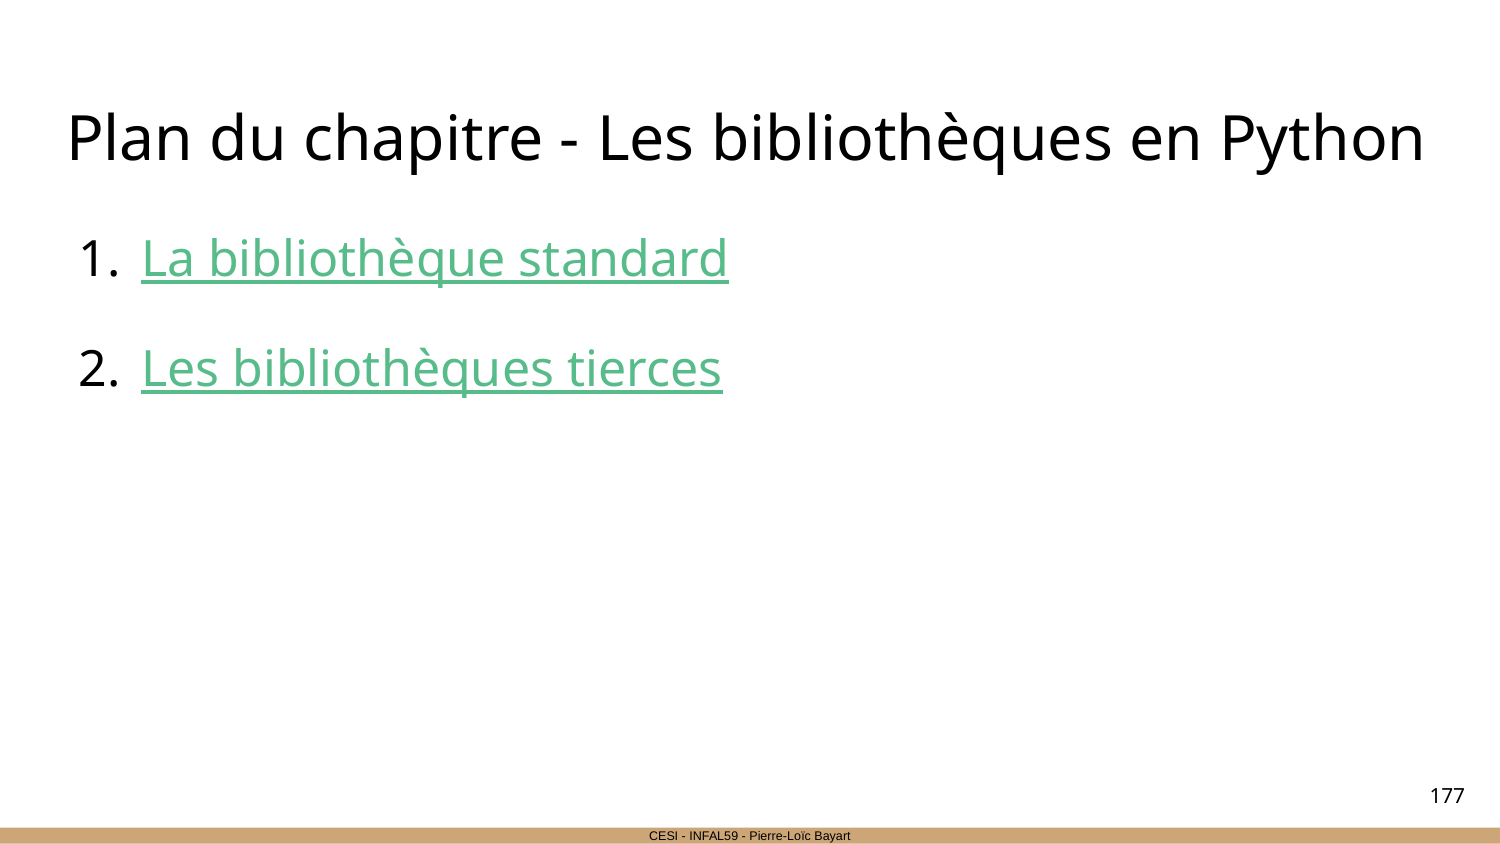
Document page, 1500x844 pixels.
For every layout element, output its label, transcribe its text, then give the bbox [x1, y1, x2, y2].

list La bibliothèque standard Les bibliothèques tierces [51, 200, 1449, 752]
slide_number ‹#› [1389, 764, 1480, 830]
title Plan du chapitre - Les bibliothèques en Python [51, 51, 1449, 189]
